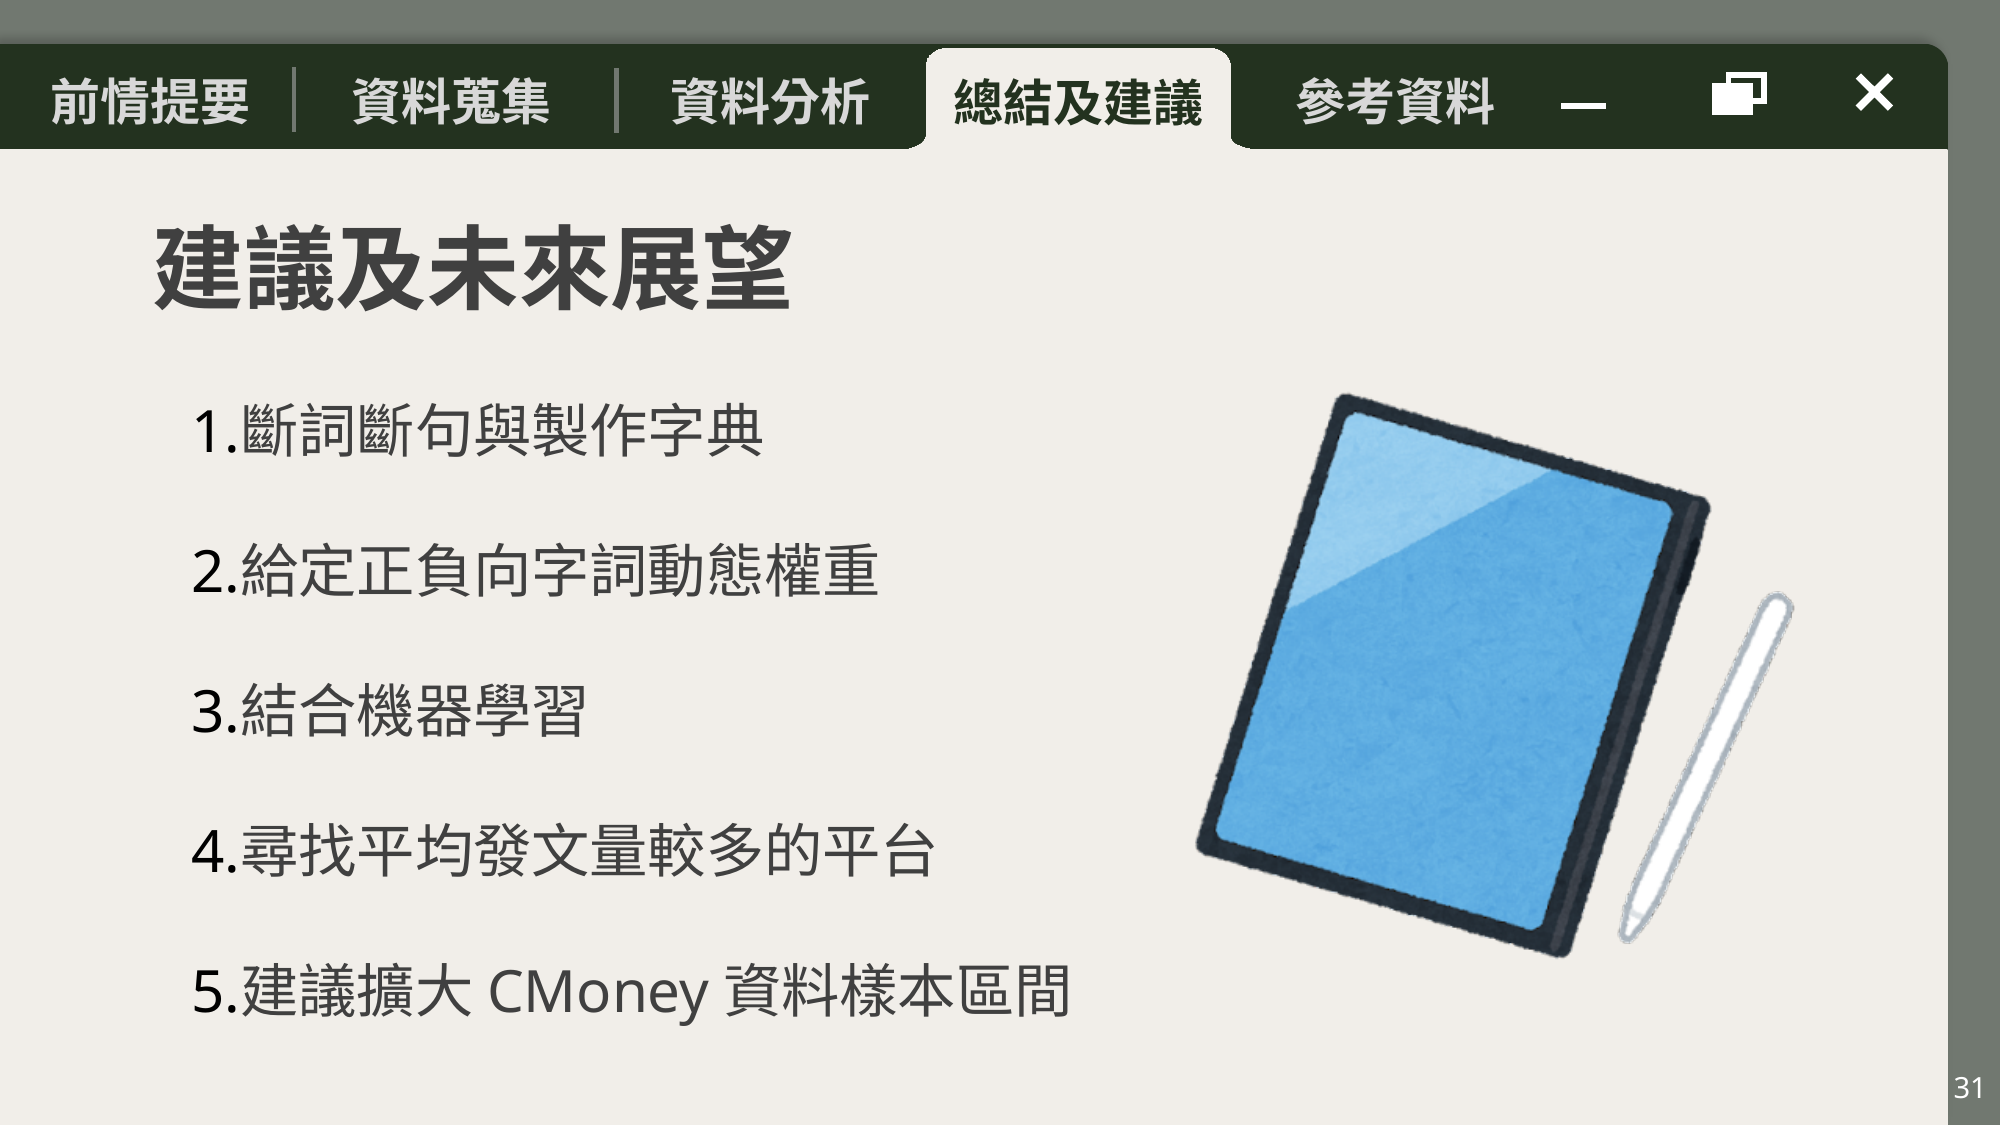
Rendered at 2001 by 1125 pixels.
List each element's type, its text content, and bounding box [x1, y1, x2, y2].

list 斷詞斷句與製作字典 給定正負向字詞動態權重 結合機器學習 尋找平均發文量較多的平台 建議擴大CMoney資料樣本區間 [176, 386, 1165, 1036]
title 建議及未來展望 [137, 216, 1863, 335]
picture [1183, 372, 1809, 978]
slide_number 31 [1551, 1059, 2000, 1119]
